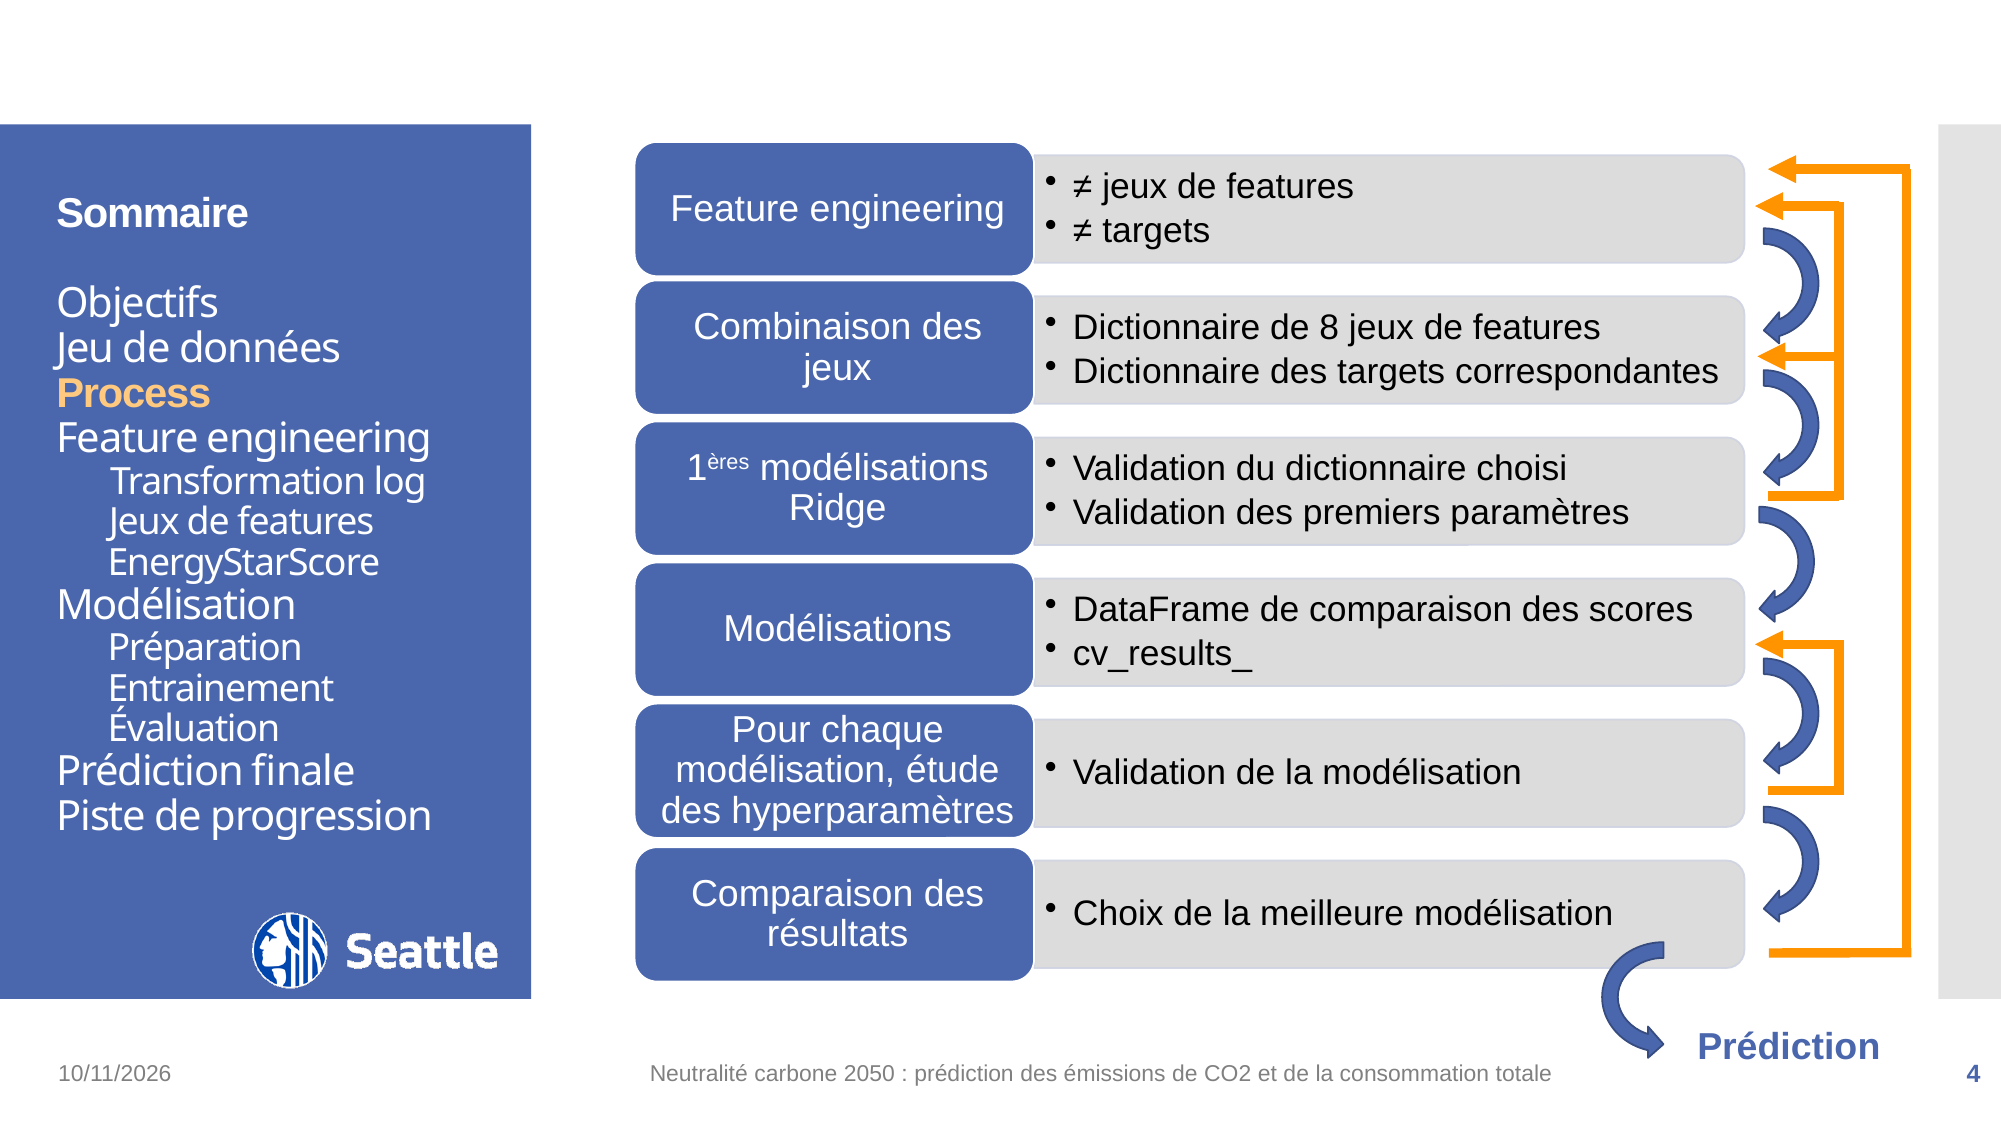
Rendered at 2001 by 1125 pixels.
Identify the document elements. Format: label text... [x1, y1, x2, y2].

text_box [1762, 805, 1820, 923]
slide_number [43, 1042, 493, 1103]
text_box [1762, 657, 1820, 775]
slide_number 4 [1744, 1042, 1996, 1103]
text_box [1601, 982, 1665, 1059]
text_box Prédiction [1682, 1014, 1896, 1075]
title Sommaire Objectifs Jeu de données Process Feature engineering Transformation log Jeux de features EnergyStarScore Modélisation Préparation Entrainement Évaluation Prédiction finale Piste de progression [41, 184, 494, 940]
picture [217, 878, 532, 1023]
text_box [1758, 505, 1815, 623]
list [634, 141, 1745, 982]
footer Neutralité carbone 2050 : prédiction des émissions de CO2 et de la consommation totale [634, 1042, 1605, 1103]
text_box [1762, 369, 1820, 487]
text_box [1762, 227, 1820, 345]
